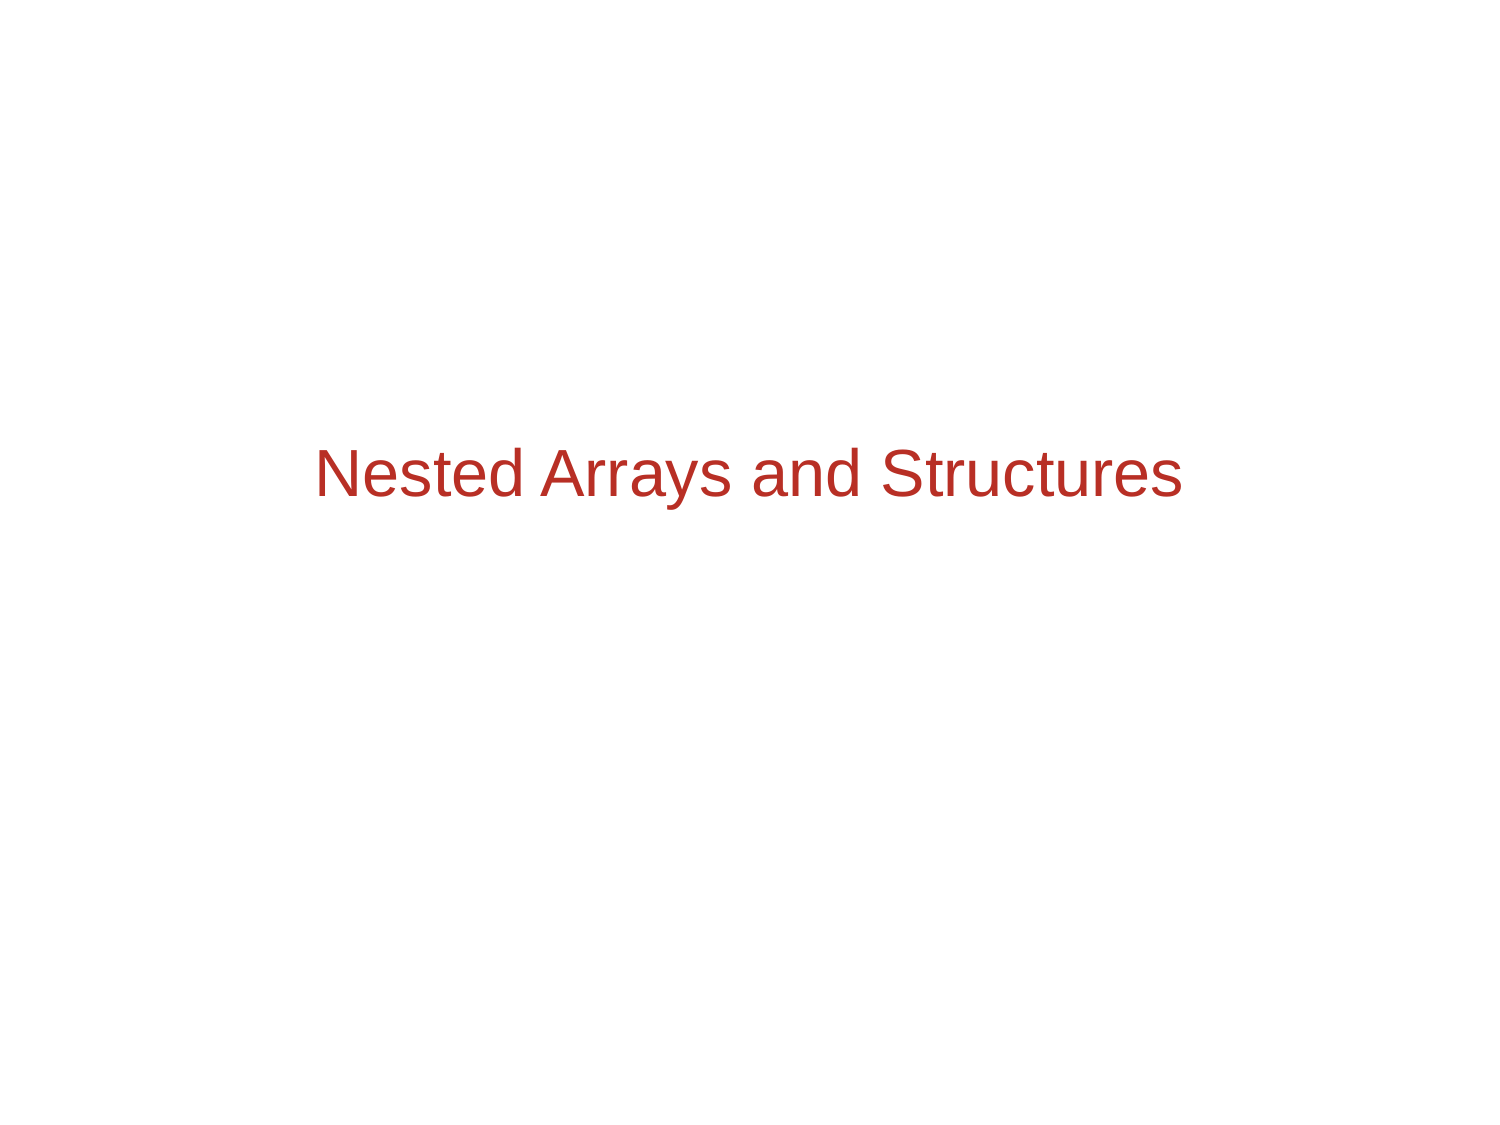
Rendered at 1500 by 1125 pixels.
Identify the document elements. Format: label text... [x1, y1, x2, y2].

title Nested Arrays and Structures [112, 349, 1388, 591]
